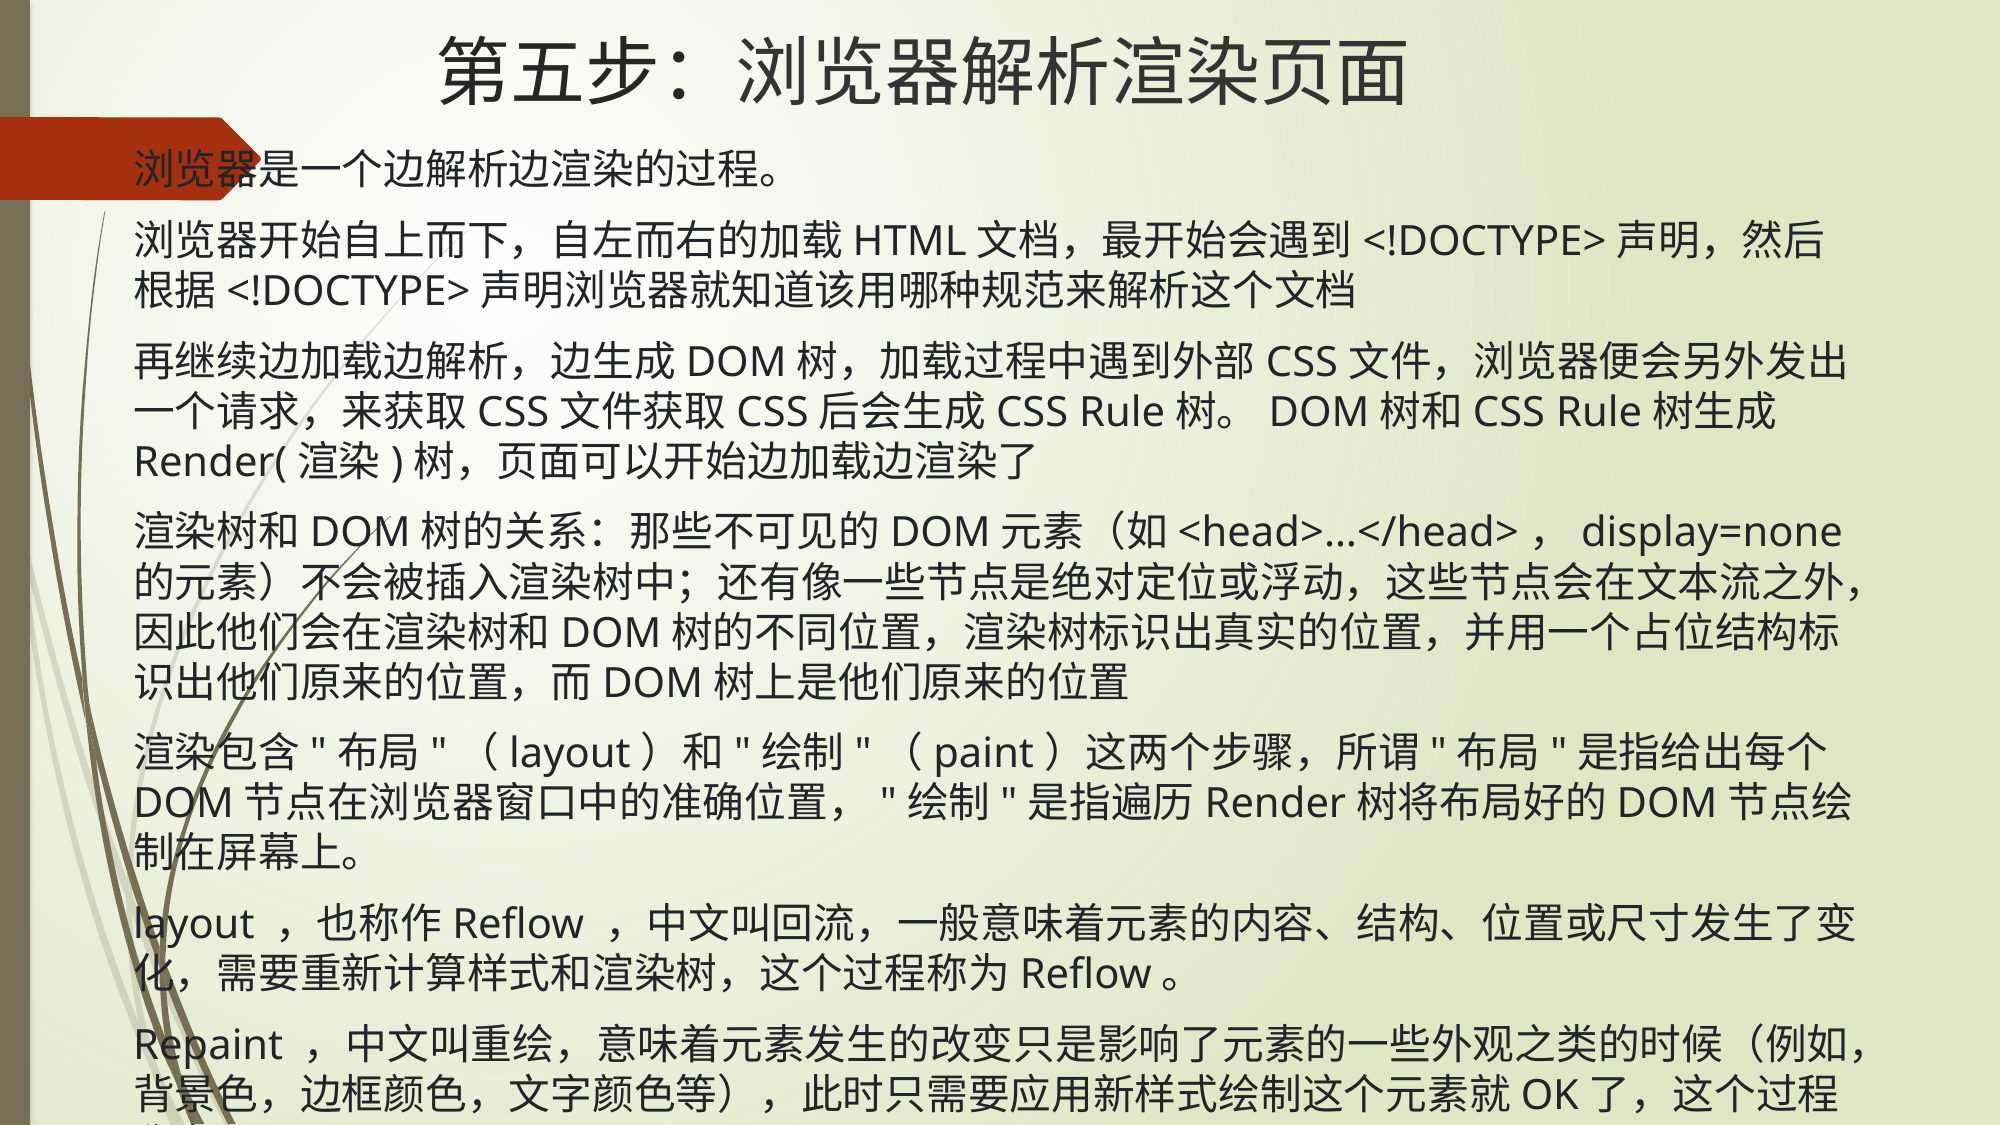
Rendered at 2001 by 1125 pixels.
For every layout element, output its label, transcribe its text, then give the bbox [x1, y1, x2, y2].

title 第五步：浏览器解析渲染页面 [420, 17, 1882, 136]
list 浏览器是一个边解析边渲染的过程。 浏览器开始自上而下，自左而右的加载HTML文档，最开始会遇到<!DOCTYPE>声明，然后根据<!DOCTYPE>声明浏览器就知道该用哪种规范来解析这个文档 再继续边加载边解析，边生成DOM树，加载过程中遇到外部CSS文件，浏览器便会另外发出一个请求，来获取CSS文件获取CSS后会生成CSS Rule树。DOM树和CSS Rule树生成Render(渲染)树，页面可以开始边加载边渲染了 渲染树和DOM树的关系：那些不可见的DOM元素（如<head>…</head>，display=none的元素）不会被插入渲染树中；还有像一些节点是绝对定位或浮动，这些节点会在文本流之外，因此他们会在渲染树和DOM树的不同位置，渲染树标识出真实的位置，并用一个占位结构标识出他们原来的位置，而DOM树上是他们原来的位置 渲染包含"布局"（layout）和"绘制"（paint）这两个步骤，所谓"布局"是指给出每个DOM节点在浏览器窗口中的准确位置，"绘制"是指遍历Render树将布局好的DOM节点绘制在屏幕上。 layout ，也称作Reflow ，中文叫回流，一般意味着元素的内容、结构、位置或尺寸发生了变化，需要重新计算样式和渲染树，这个过程称为Reflow。 Repaint ，中文叫重绘，意味着元素发生的改变只是影响了元素的一些外观之类的时候（例如，背景色，边框颜色，文字颜色等），此时只需要应用新样式绘制这个元素就OK了，这个过程称为Repaint。 [118, 135, 1875, 1125]
